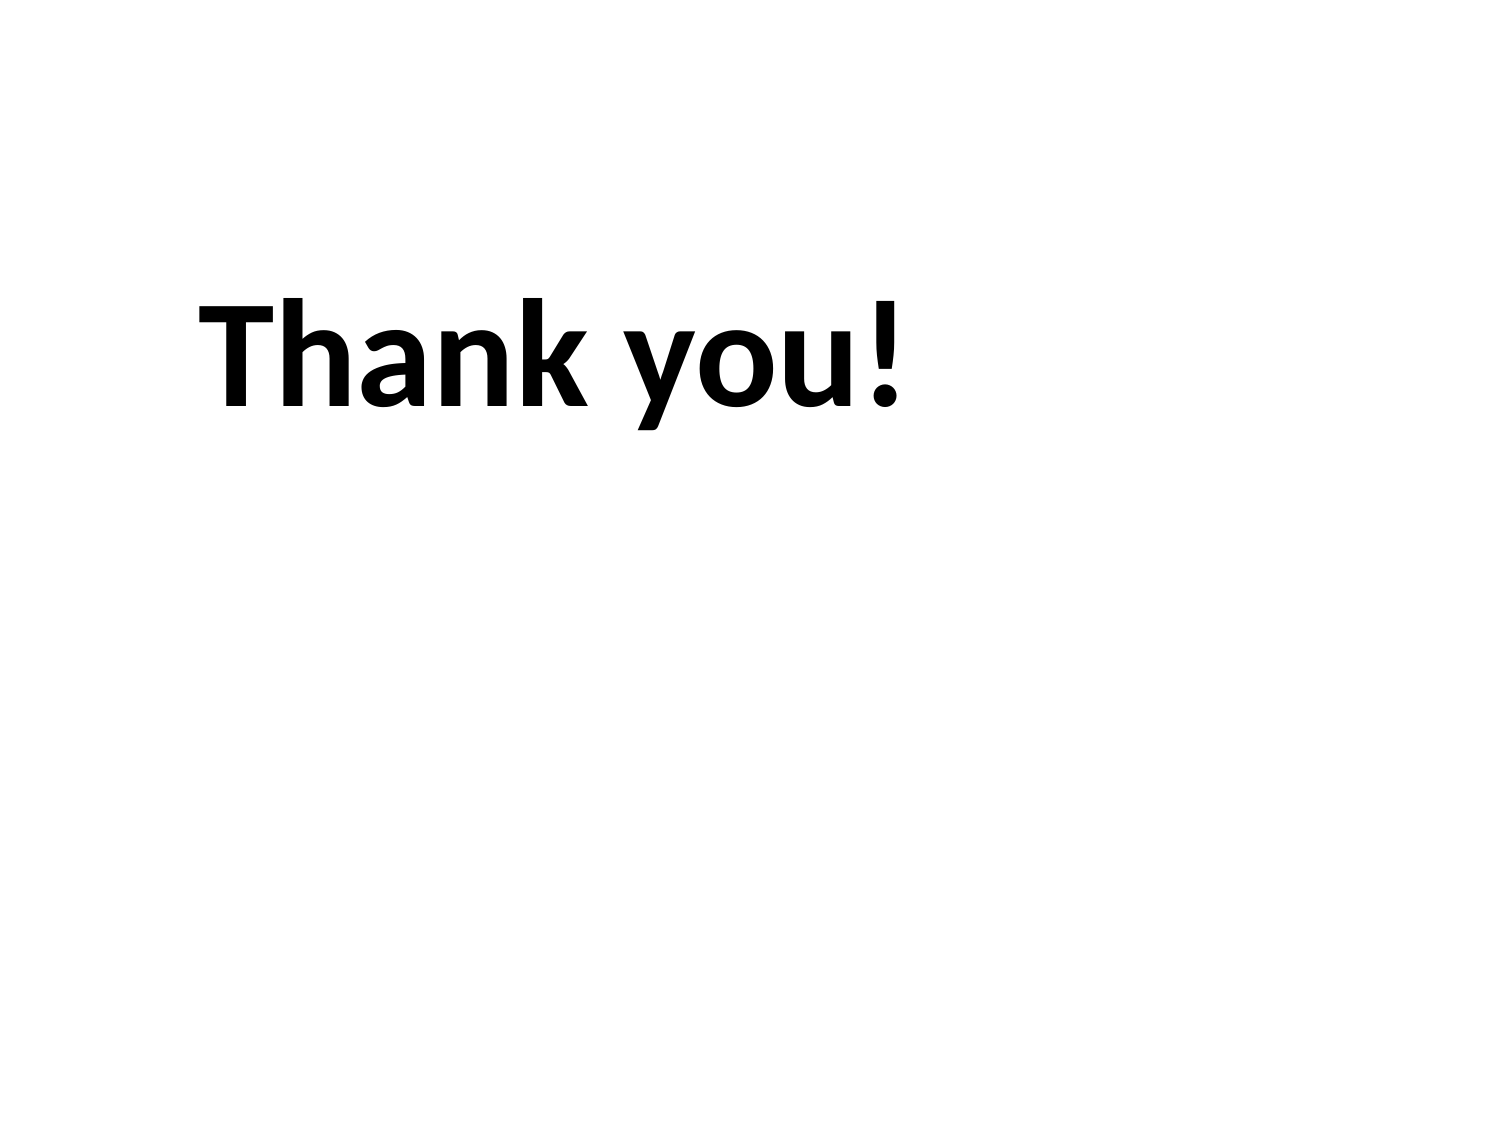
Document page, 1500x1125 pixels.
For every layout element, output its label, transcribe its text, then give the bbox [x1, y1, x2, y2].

list Thank you! [170, 237, 971, 559]
